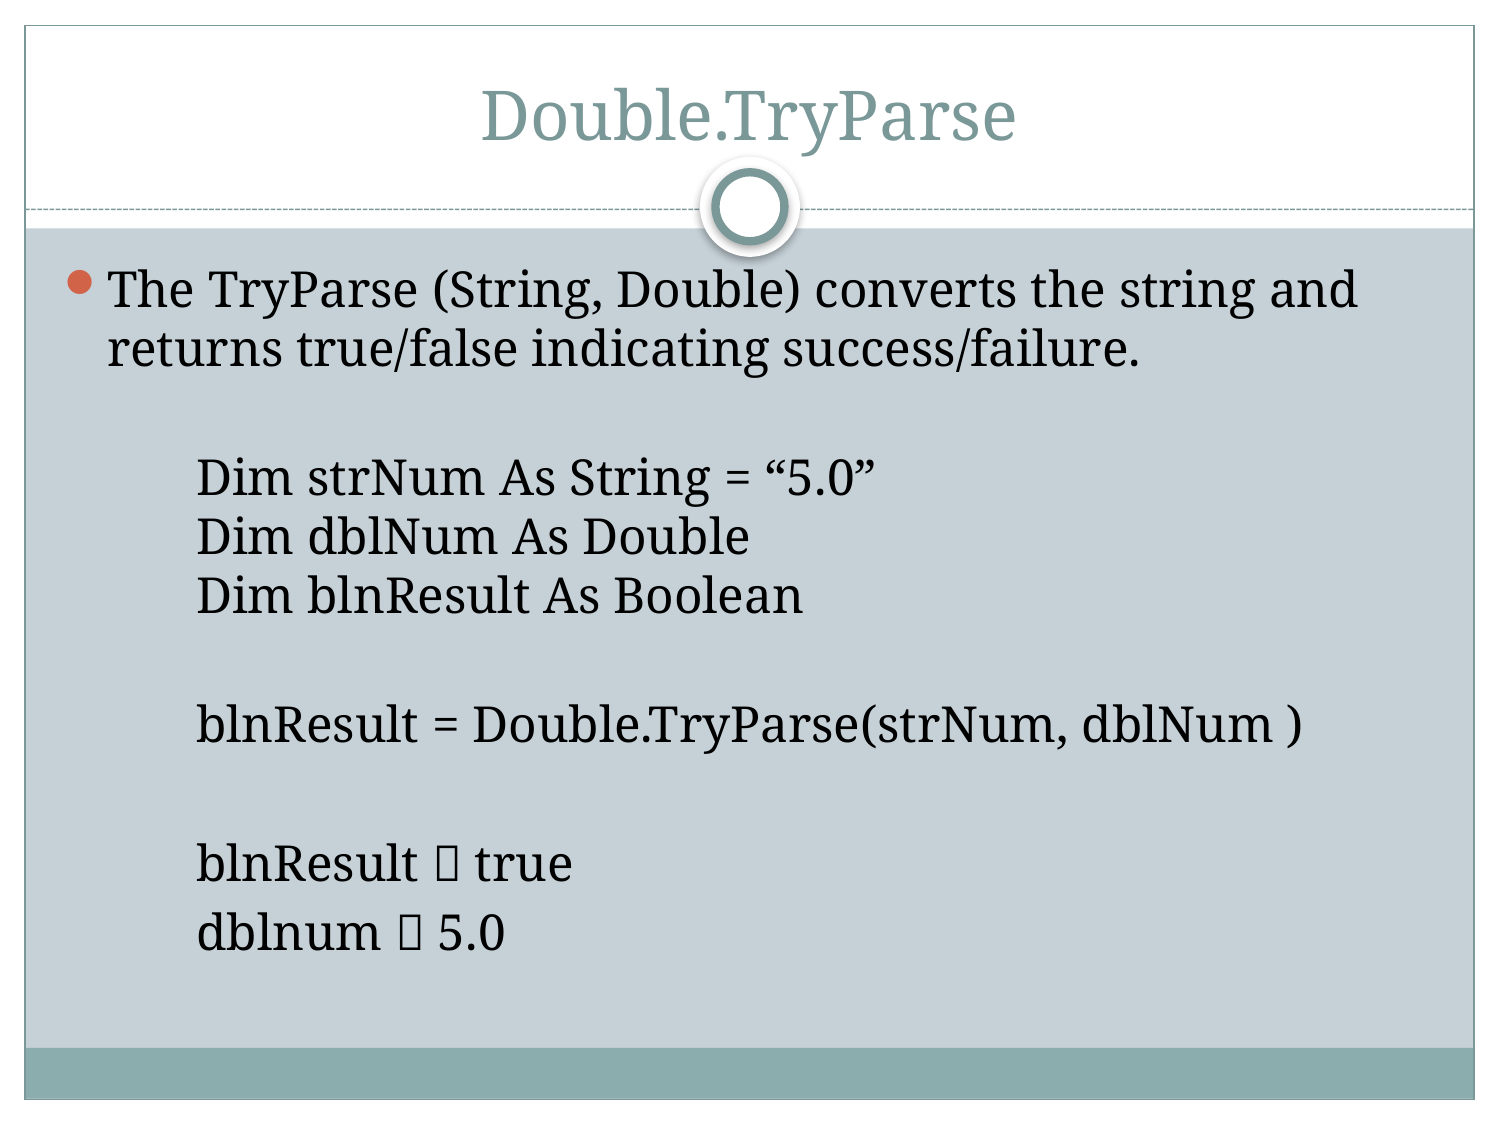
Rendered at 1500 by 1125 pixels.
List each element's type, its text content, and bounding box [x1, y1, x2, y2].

title Double.TryParse [49, 37, 1450, 162]
list The TryParse (String, Double) converts the string and returns true/false indicating success/failure. Dim strNum As String = “5.0” Dim dblNum As Double Dim blnResult As Boolean blnResult = Double.TryParse(strNum, dblNum ) blnResult  true dblnum  5.0 [49, 250, 1445, 1088]
